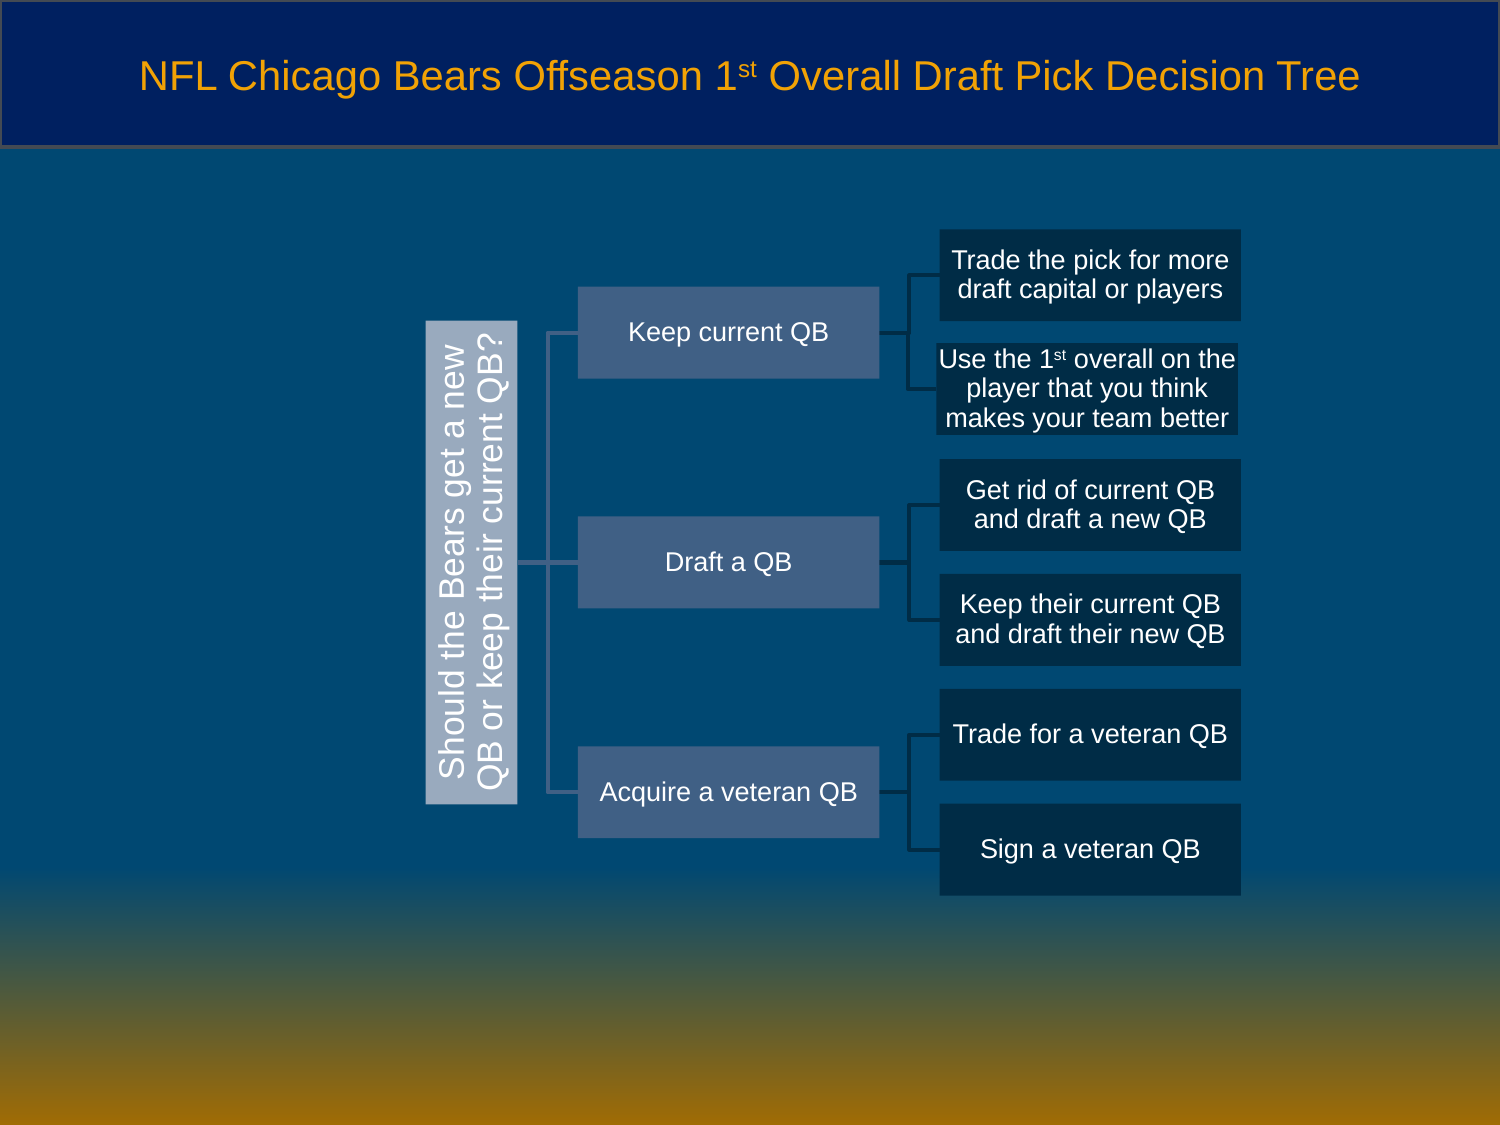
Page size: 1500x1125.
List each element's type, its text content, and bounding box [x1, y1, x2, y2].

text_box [249, 228, 1417, 897]
text_box NFL Chicago Bears Offseason 1st Overall Draft Pick Decision Tree [0, 0, 1500, 149]
